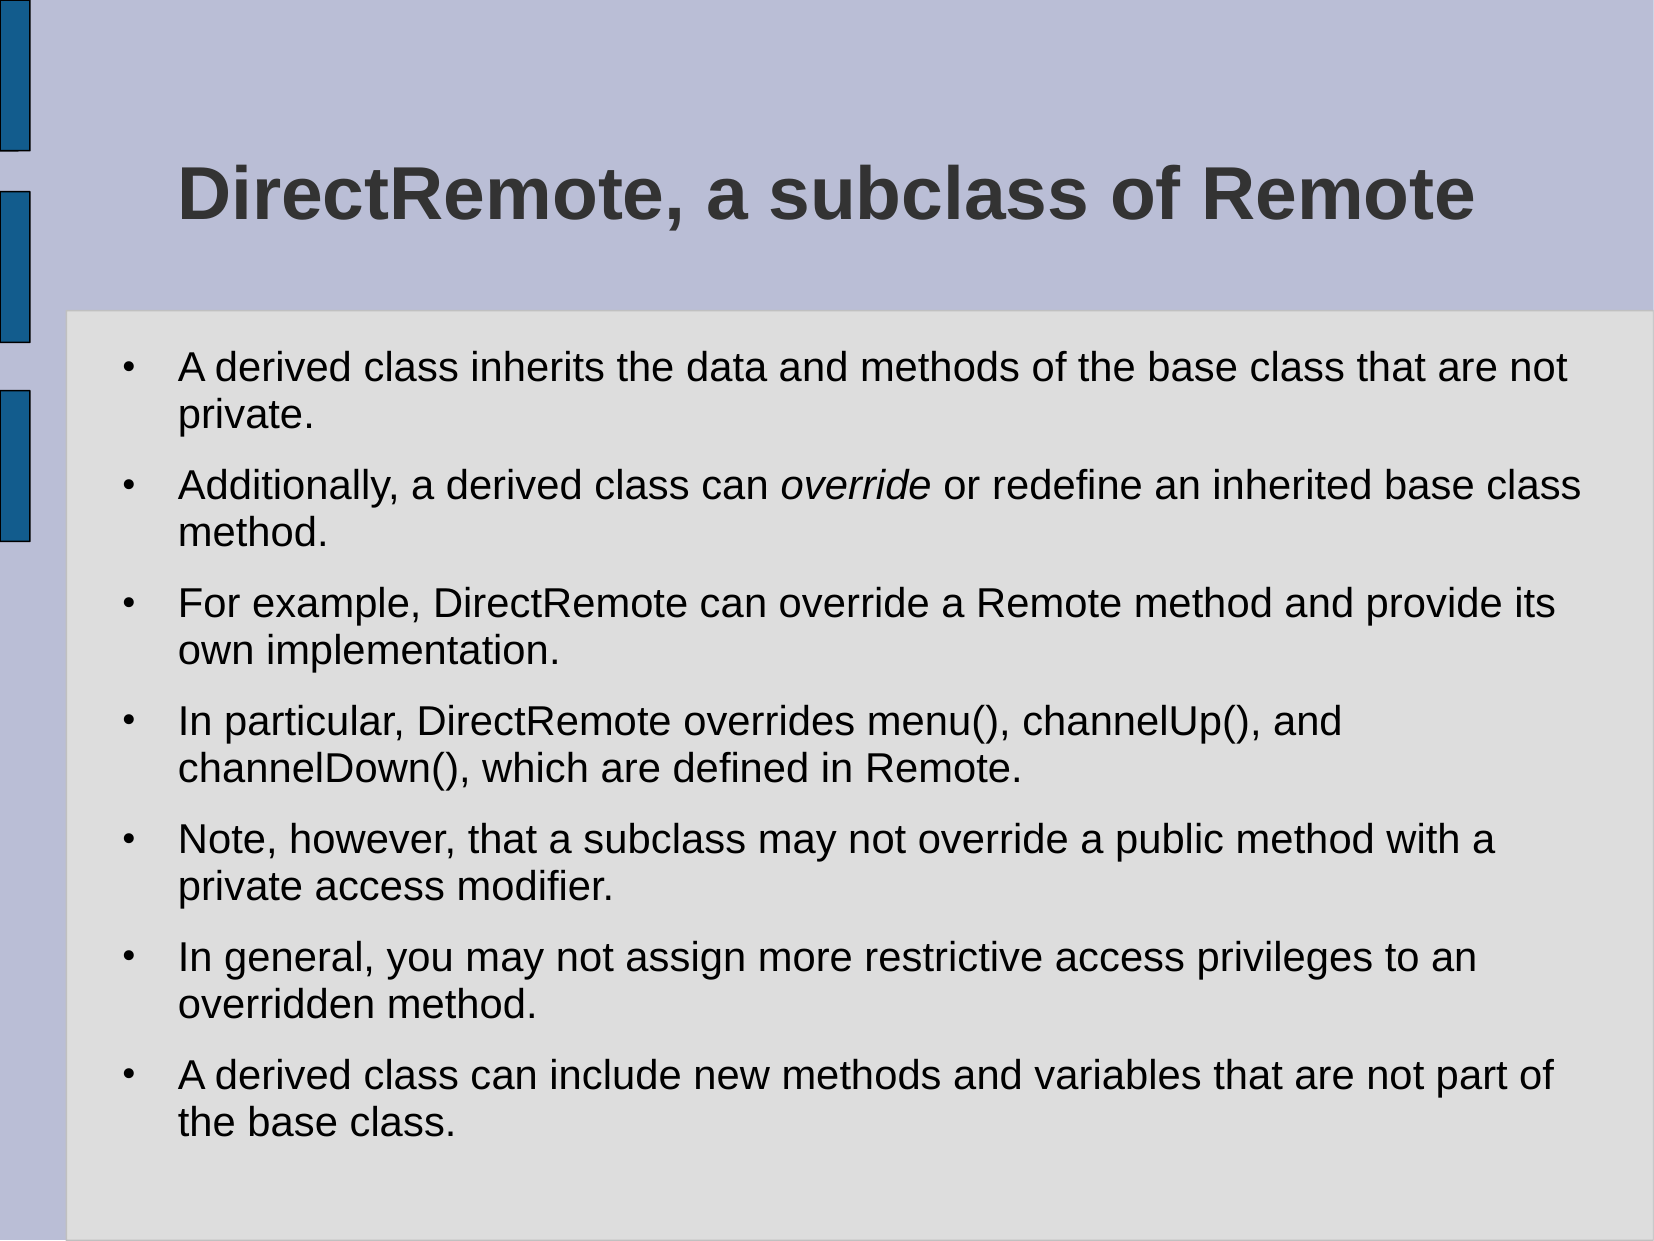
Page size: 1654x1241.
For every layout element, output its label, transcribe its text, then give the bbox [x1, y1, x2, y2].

list A derived class inherits the data and methods of the base class that are not private. Additionally, a derived class can override or redefine an inherited base class method. For example, DirectRemote can override a Remote method and provide its own implementation. In particular, DirectRemote overrides menu(), channelUp(), and channelDown(), which are defined in Remote. Note, however, that a subclass may not override a public method with a private access modifier. In general, you may not assign more restrictive access privileges to an overridden method. A derived class can include new methods and variables that are not part of the base class. [121, 344, 1615, 1126]
title DirectRemote, a subclass of Remote [121, 90, 1534, 298]
